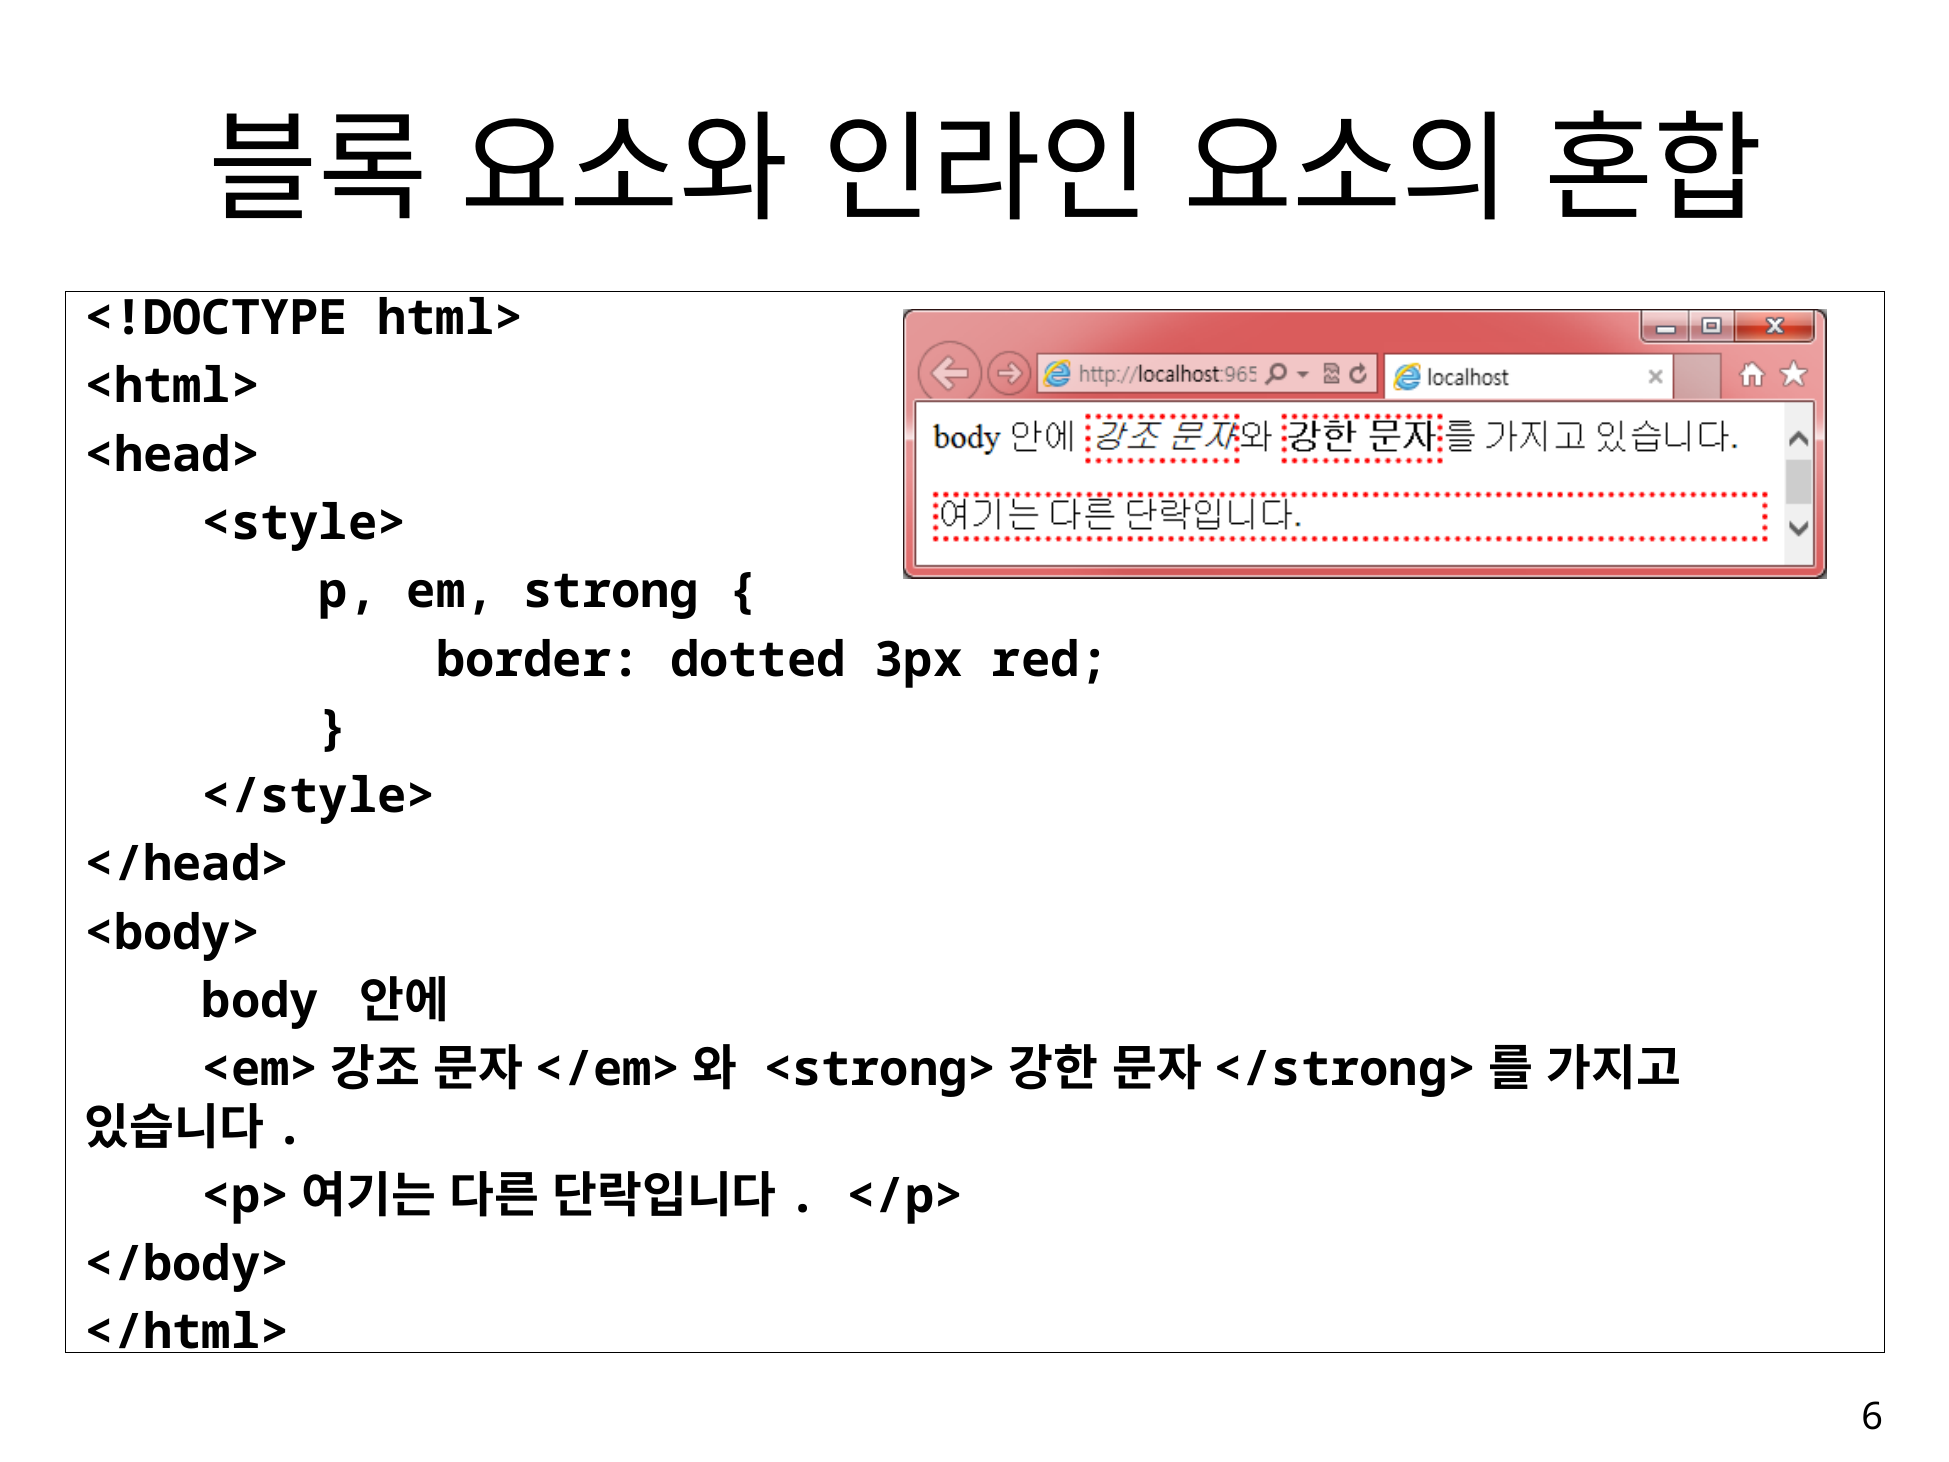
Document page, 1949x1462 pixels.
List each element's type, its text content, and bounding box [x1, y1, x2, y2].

slide_number 6 [1496, 1372, 1899, 1462]
text_box <!DOCTYPE html> <html> <head> <style> p, em, strong { border: dotted 3px red; } </style> </head> <body> body 안에 <em>강조 문자</em>와 <strong>강한 문자</strong>를 가지고 있습니다. <p>여기는 다른 단락입니다. </p> </body> </html> [65, 291, 1885, 1353]
picture [902, 309, 1827, 580]
title 블록 요소와 인라인 요소의 혼합 [77, 59, 1897, 245]
